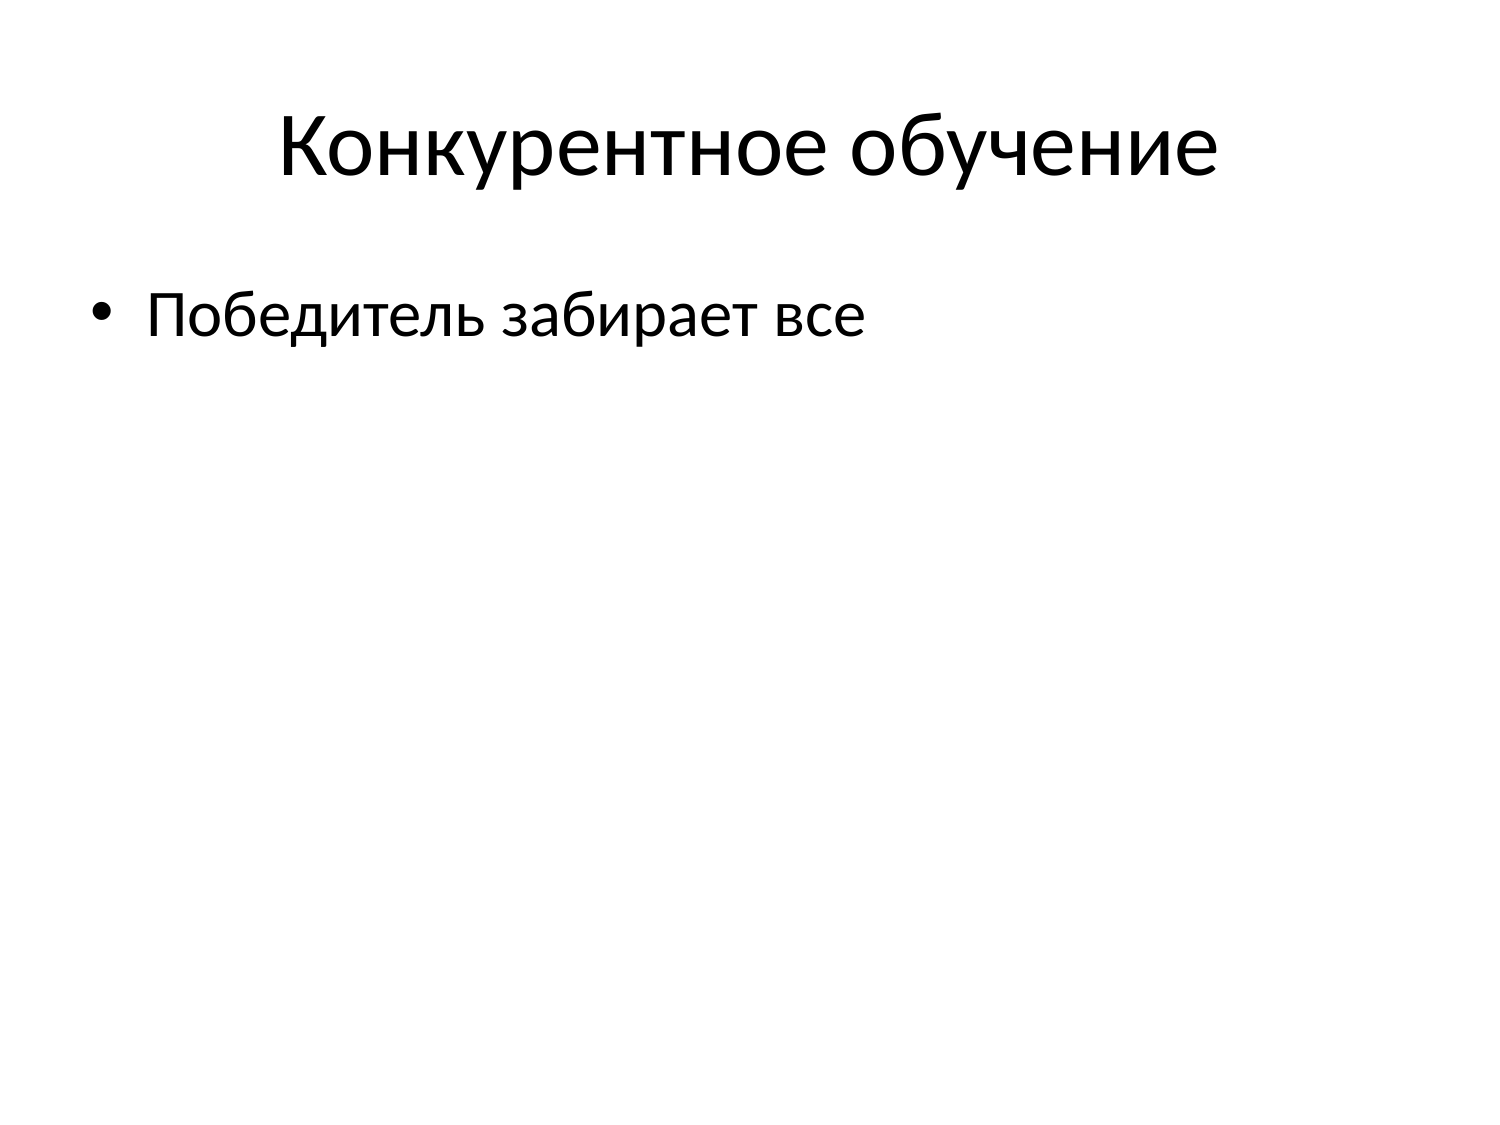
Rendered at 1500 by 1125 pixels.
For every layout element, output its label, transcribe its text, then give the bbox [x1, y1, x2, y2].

list Победитель забирает все [75, 262, 1425, 1005]
title Конкурентное обучение [75, 45, 1425, 233]
